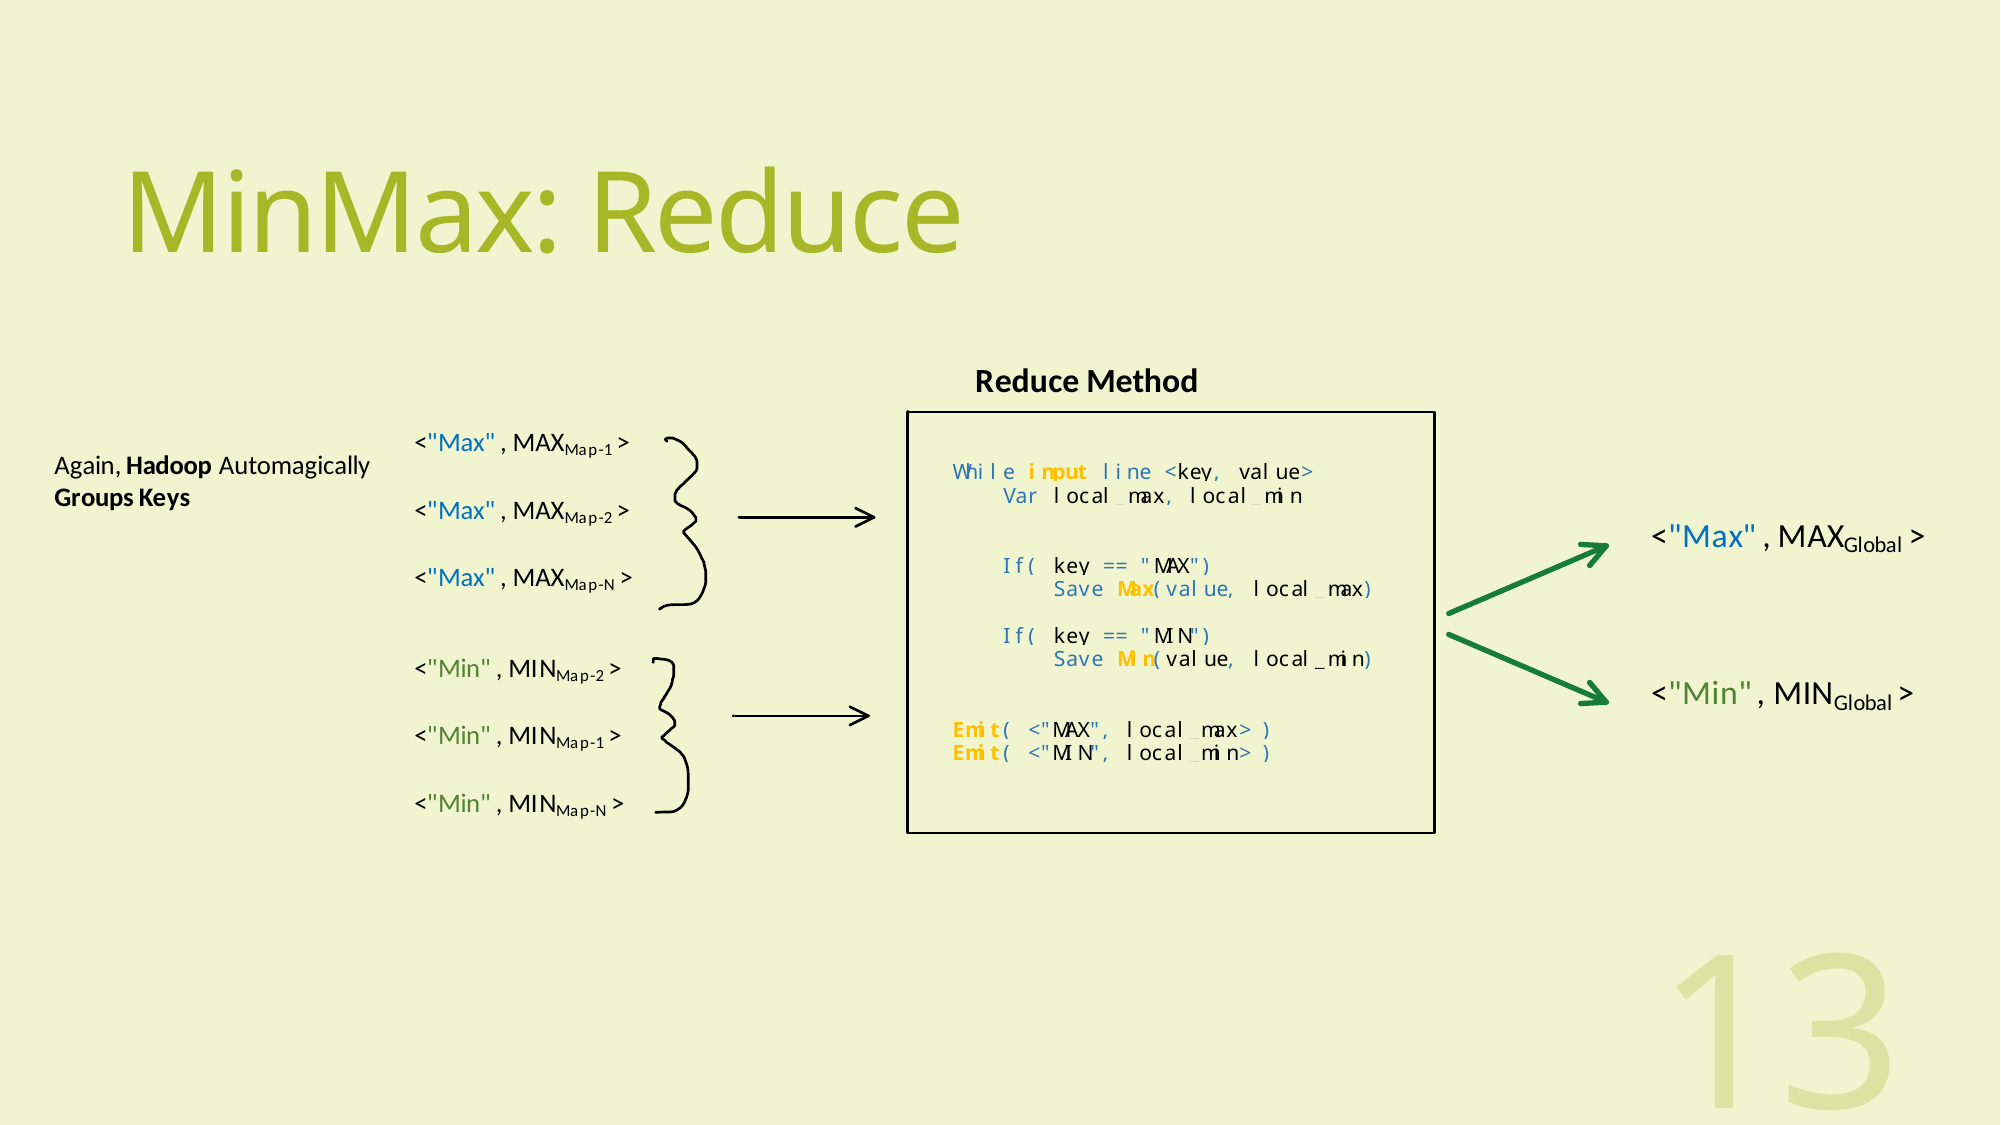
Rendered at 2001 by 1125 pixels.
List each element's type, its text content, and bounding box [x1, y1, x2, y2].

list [40, 353, 2000, 841]
title MinMax: Reduce [107, 81, 1875, 353]
slide_number 13 [1437, 963, 1918, 1125]
